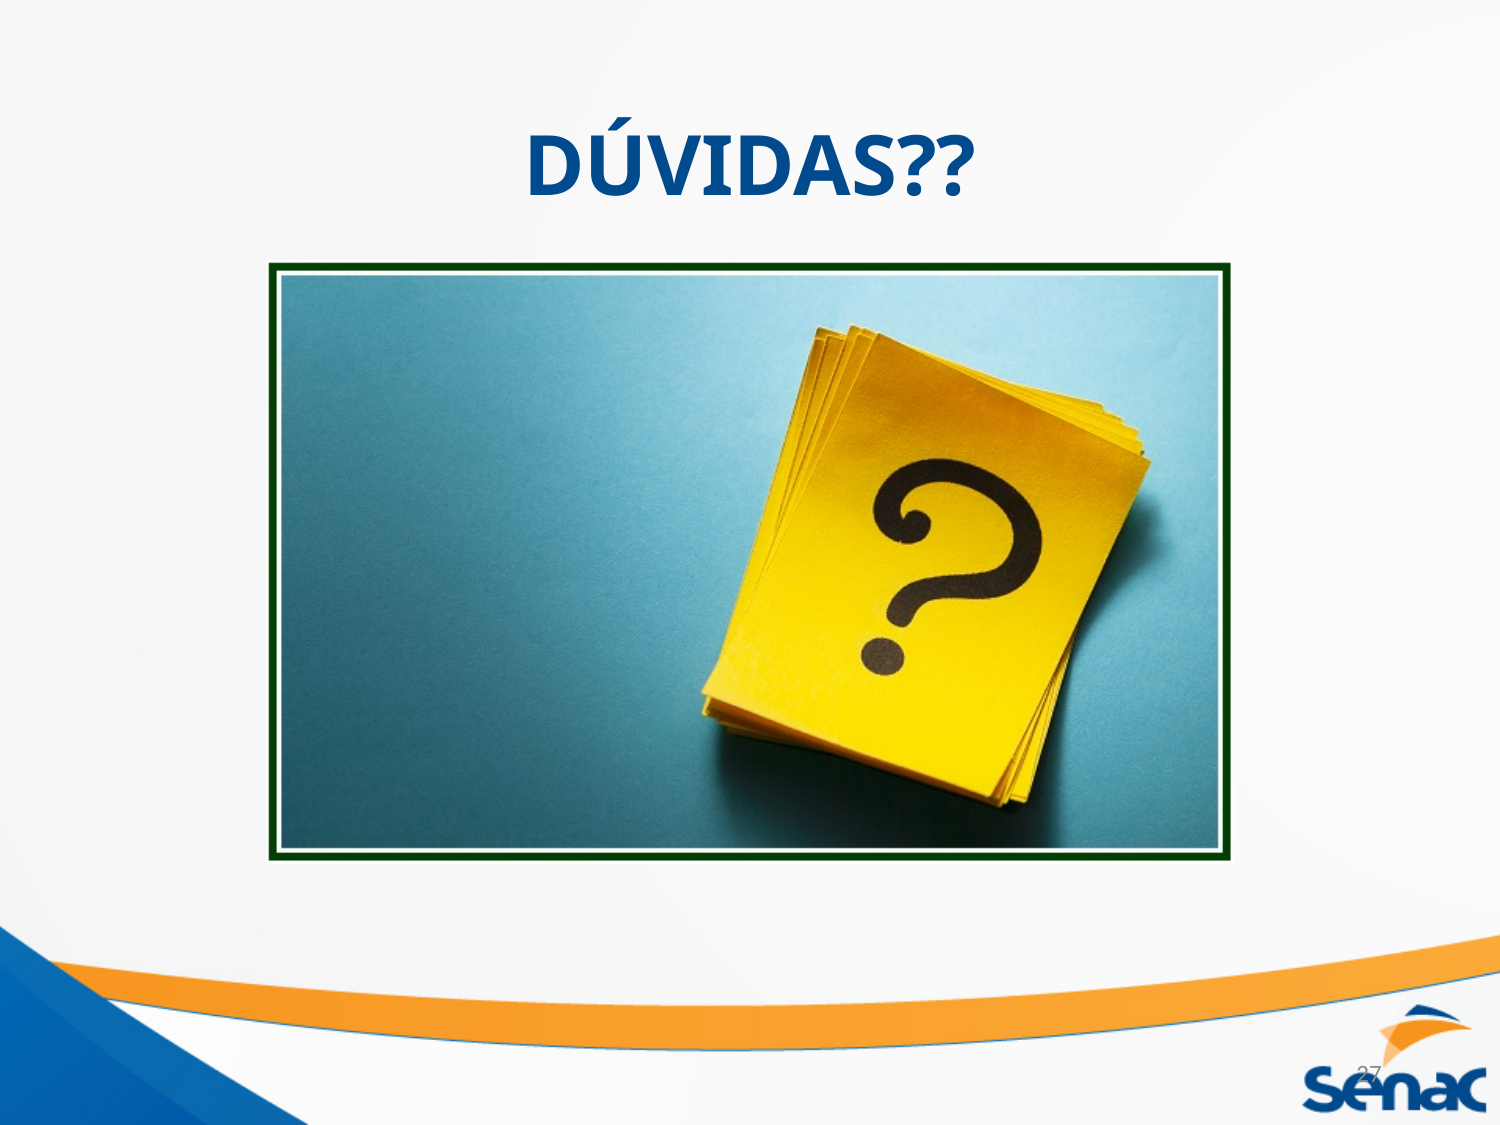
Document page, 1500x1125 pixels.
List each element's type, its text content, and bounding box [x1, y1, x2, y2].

title DÚVIDAS?? [103, 59, 1397, 278]
slide_number 27 [1059, 1042, 1397, 1103]
picture [0, 0, 1500, 1125]
